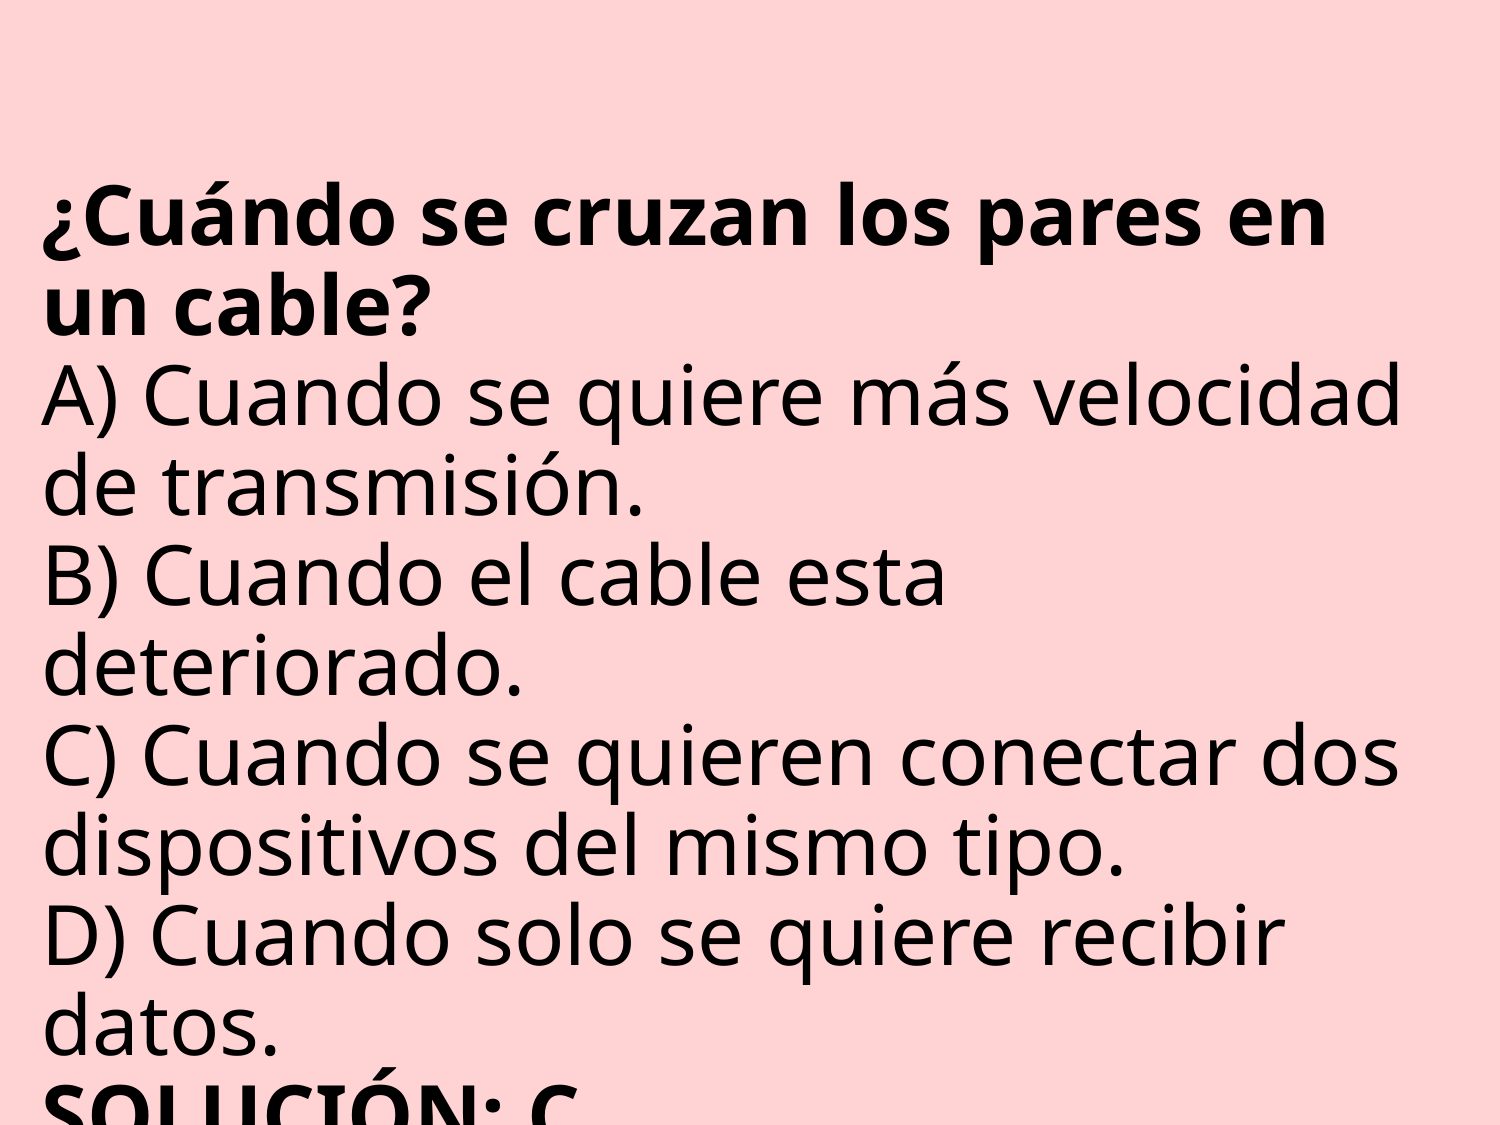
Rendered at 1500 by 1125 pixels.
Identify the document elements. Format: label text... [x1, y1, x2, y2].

title ¿Cuándo se cruzan los pares en un cable? A) Cuando se quiere más velocidad de transmisión. B) Cuando el cable esta deteriorado. C) Cuando se quieren conectar dos dispositivos del mismo tipo. D) Cuando solo se quiere recibir datos. SOLUCIÓN: C [26, 166, 1469, 960]
